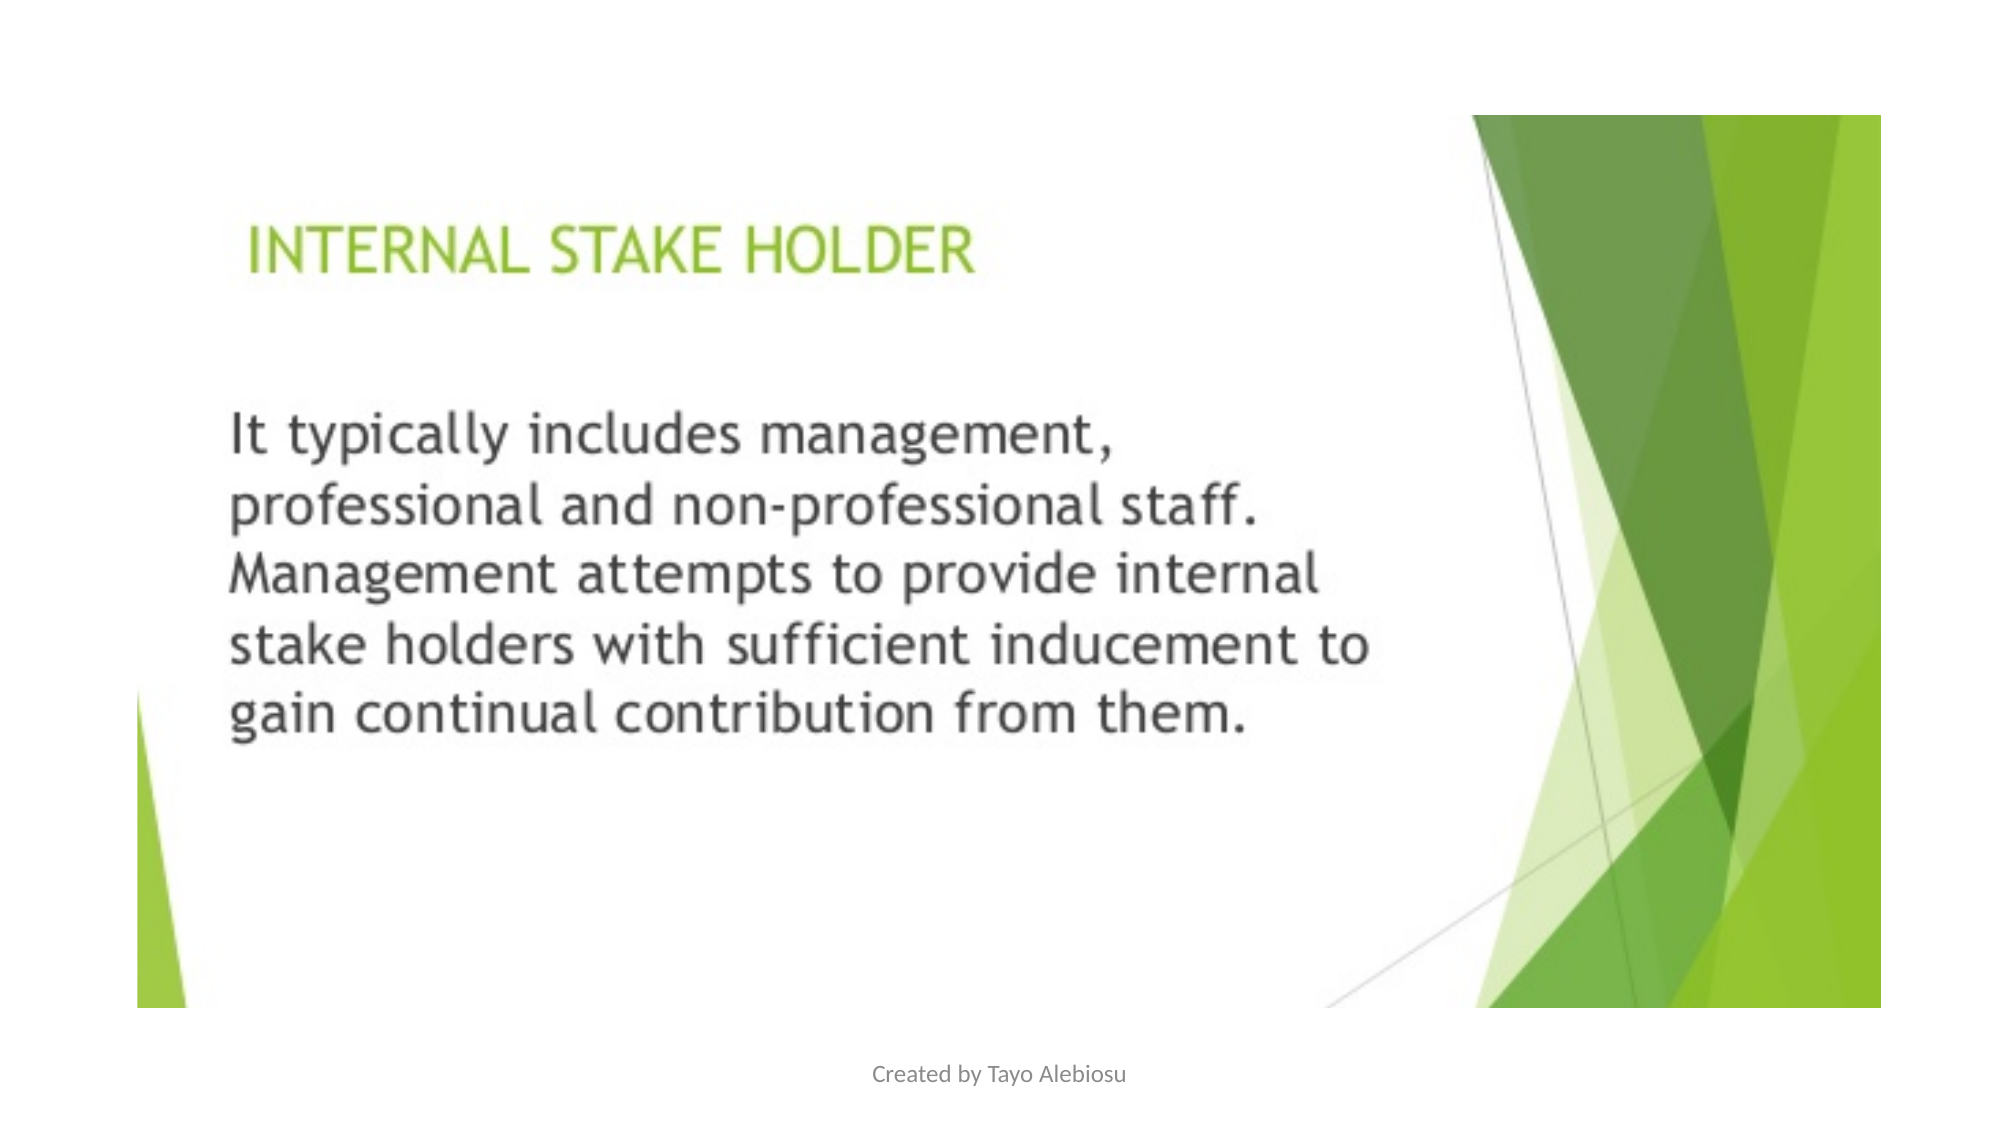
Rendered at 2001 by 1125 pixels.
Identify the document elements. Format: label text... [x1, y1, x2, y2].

footer Created by Tayo Alebiosu [662, 1042, 1338, 1103]
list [137, 115, 1881, 1008]
